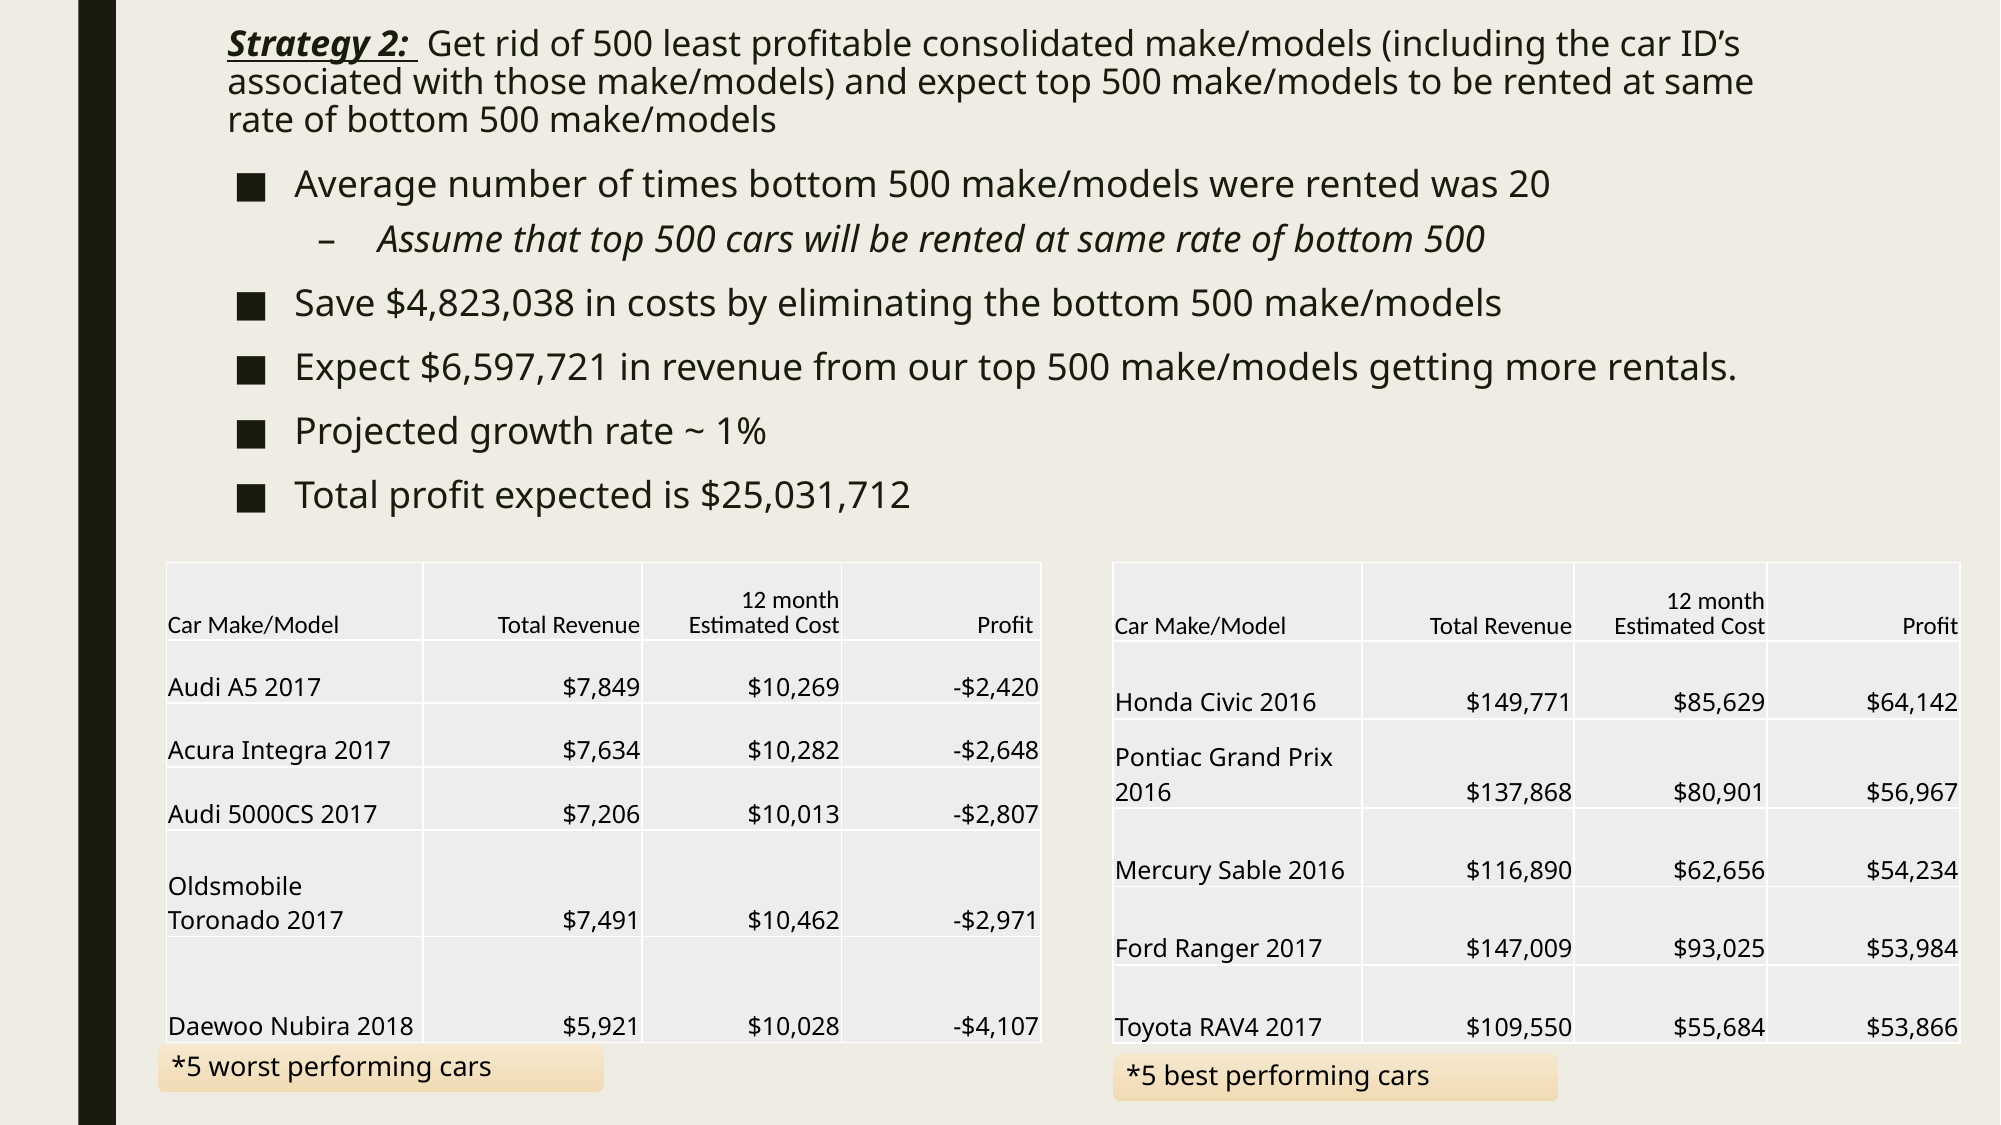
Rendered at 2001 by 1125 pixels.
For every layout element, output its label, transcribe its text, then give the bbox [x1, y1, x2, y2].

table_cell Ford Ranger 2017 [1114, 887, 1361, 964]
table_cell Audi A5 2017 [167, 641, 422, 702]
table_cell $10,282 [643, 704, 841, 766]
table_cell $56,967 [1768, 720, 1959, 807]
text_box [158, 1042, 604, 1094]
table_header Car Make/Model [167, 563, 422, 639]
table_cell Pontiac Grand Prix 2016 [1114, 720, 1361, 807]
table_cell $85,629 [1575, 642, 1766, 718]
title Strategy 2: Get rid of 500 least profitable consolidated make/models (including the car ID’s associated with those make/models) and expect top 500 make/models to be rented at same rate of bottom 500 make/models [212, 19, 1800, 149]
table_cell Acura Integra 2017 [167, 704, 422, 766]
table_cell $7,491 [424, 831, 641, 936]
table_cell -$2,807 [842, 768, 1040, 829]
table_cell Toyota RAV4 2017 [1114, 966, 1361, 1042]
table_cell -$2,971 [842, 831, 1040, 936]
table_cell $10,013 [643, 768, 841, 829]
table_header Car Make/Model [1114, 563, 1361, 640]
table_header 12 month Estimated Cost [1575, 563, 1766, 640]
list Average number of times bottom 500 make/models were rented was 20 Assume that top 500 cars will be rented at same rate of bottom 500 Save $4,823,038 in costs by eliminating the bottom 500 make/models Expect $6,597,721 in revenue from our top 500 make/models getting more rentals. Projected growth rate ~ 1% Total profit expected is $25,031,712 [218, 156, 1794, 555]
table_header Profit [842, 563, 1040, 639]
table_cell $137,868 [1363, 720, 1573, 807]
table_cell $64,142 [1768, 642, 1959, 718]
table_cell Honda Civic 2016 [1114, 642, 1361, 718]
table_cell $80,901 [1575, 720, 1766, 807]
table_cell $5,921 [424, 937, 641, 1042]
table_header 12 month Estimated Cost [643, 563, 841, 639]
table_cell -$2,420 [842, 641, 1040, 702]
table_cell $7,849 [424, 641, 641, 702]
table_cell $7,206 [424, 768, 641, 829]
table_cell Daewoo Nubira 2018 [167, 937, 422, 1042]
table_cell $53,866 [1768, 966, 1959, 1042]
table_cell Mercury Sable 2016 [1114, 809, 1361, 886]
table_cell $55,684 [1575, 966, 1766, 1042]
table_cell -$4,107 [842, 937, 1040, 1042]
table_cell Oldsmobile Toronado 2017 [167, 831, 422, 936]
table_cell $149,771 [1363, 642, 1573, 718]
table_header Total Revenue [1363, 563, 1573, 640]
table_cell -$2,648 [842, 704, 1040, 766]
table_cell $147,009 [1363, 887, 1573, 964]
table_cell $62,656 [1575, 809, 1766, 886]
table_cell $7,634 [424, 704, 641, 766]
table_cell Audi 5000CS 2017 [167, 768, 422, 829]
table_cell $10,462 [643, 831, 841, 936]
table_cell $10,028 [643, 937, 841, 1042]
table_cell $93,025 [1575, 887, 1766, 964]
table_header Total Revenue [424, 563, 641, 639]
table_cell $53,984 [1768, 887, 1959, 964]
table_header Profit [1768, 563, 1959, 640]
table_cell $109,550 [1363, 966, 1573, 1042]
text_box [1113, 1051, 1559, 1103]
table_cell $54,234 [1768, 809, 1959, 886]
table_cell $116,890 [1363, 809, 1573, 886]
table_cell $10,269 [643, 641, 841, 702]
